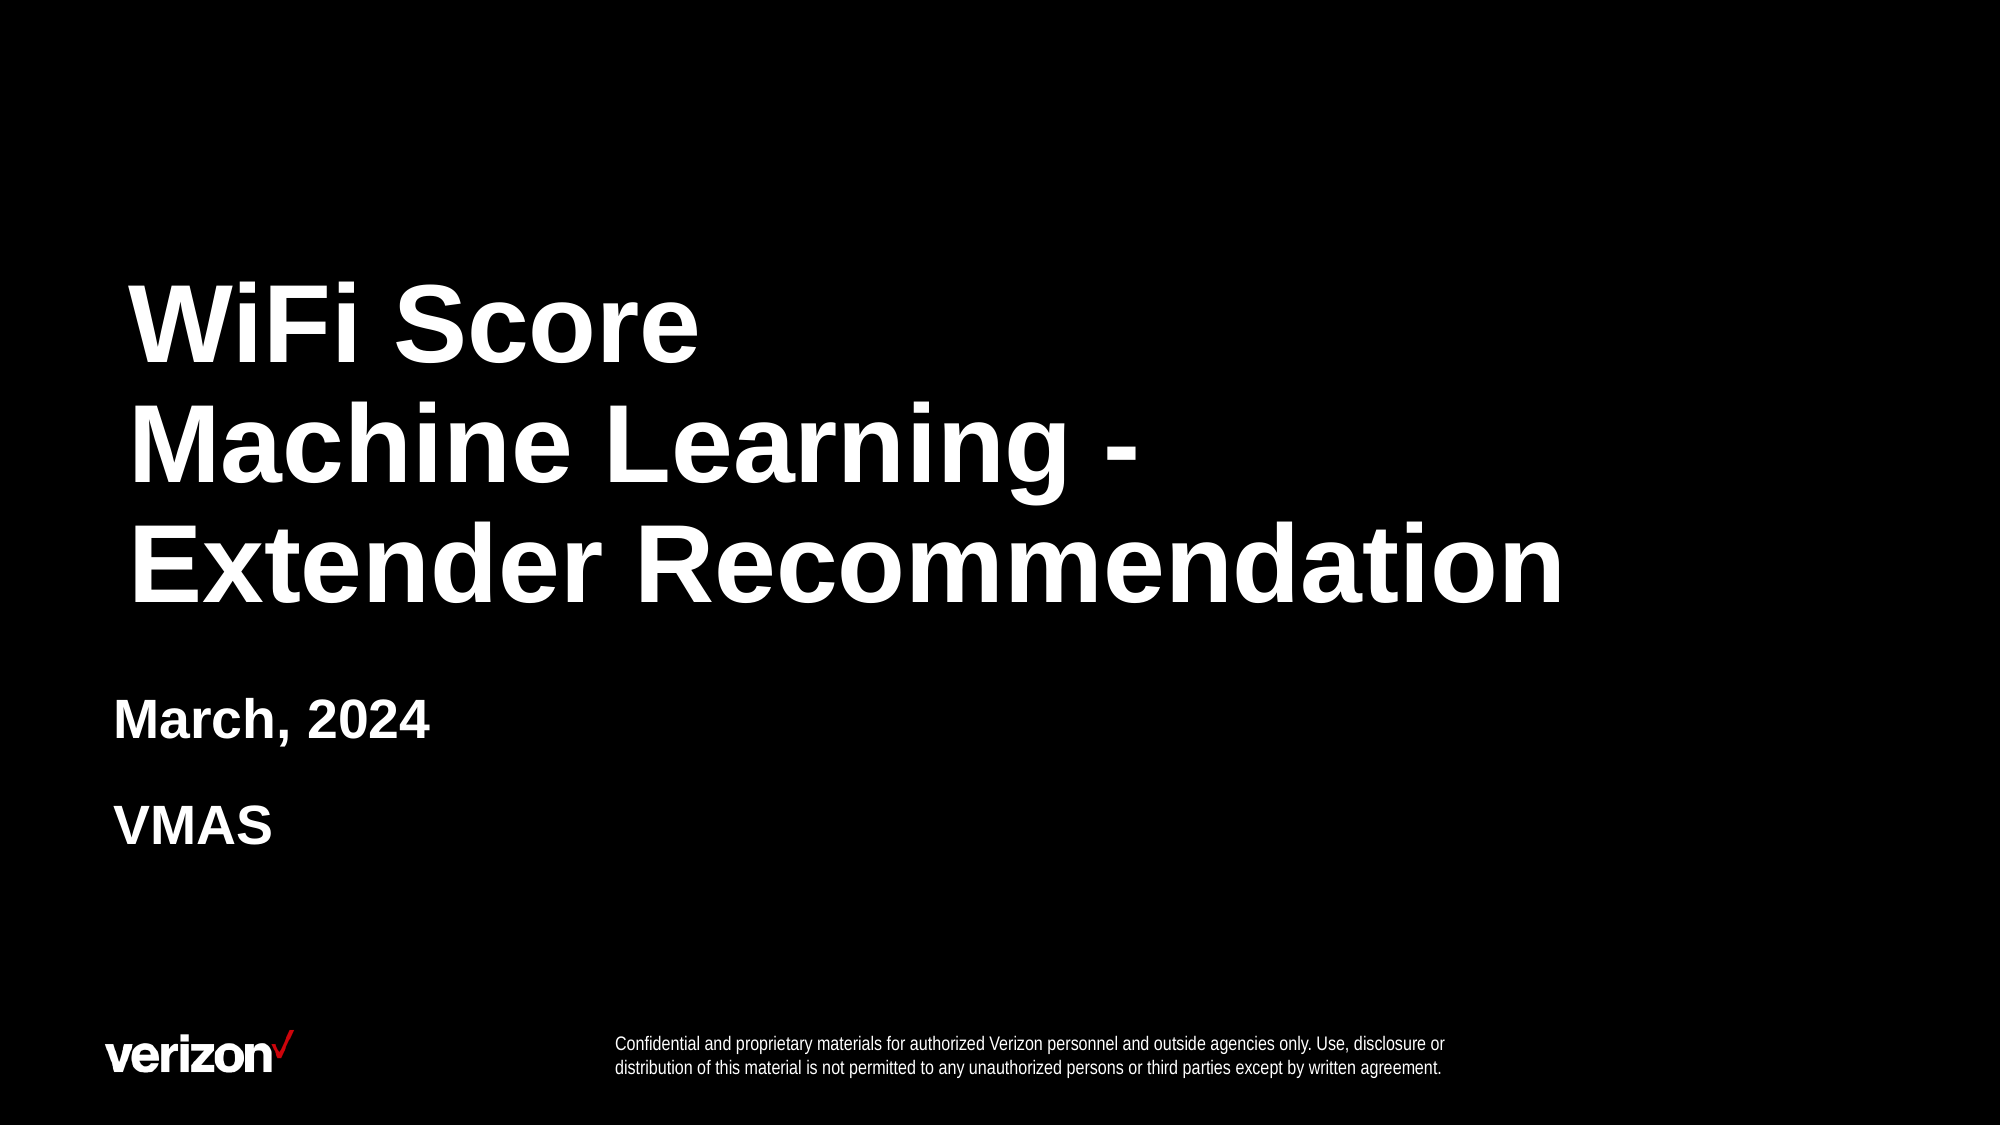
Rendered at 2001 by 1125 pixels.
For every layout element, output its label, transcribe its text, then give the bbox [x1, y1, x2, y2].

subtitle March, 2024 VMAS [113, 695, 1014, 996]
picture [82, 1007, 316, 1095]
title WiFi Score Machine Learning - Extender Recommendation [113, 253, 1609, 634]
